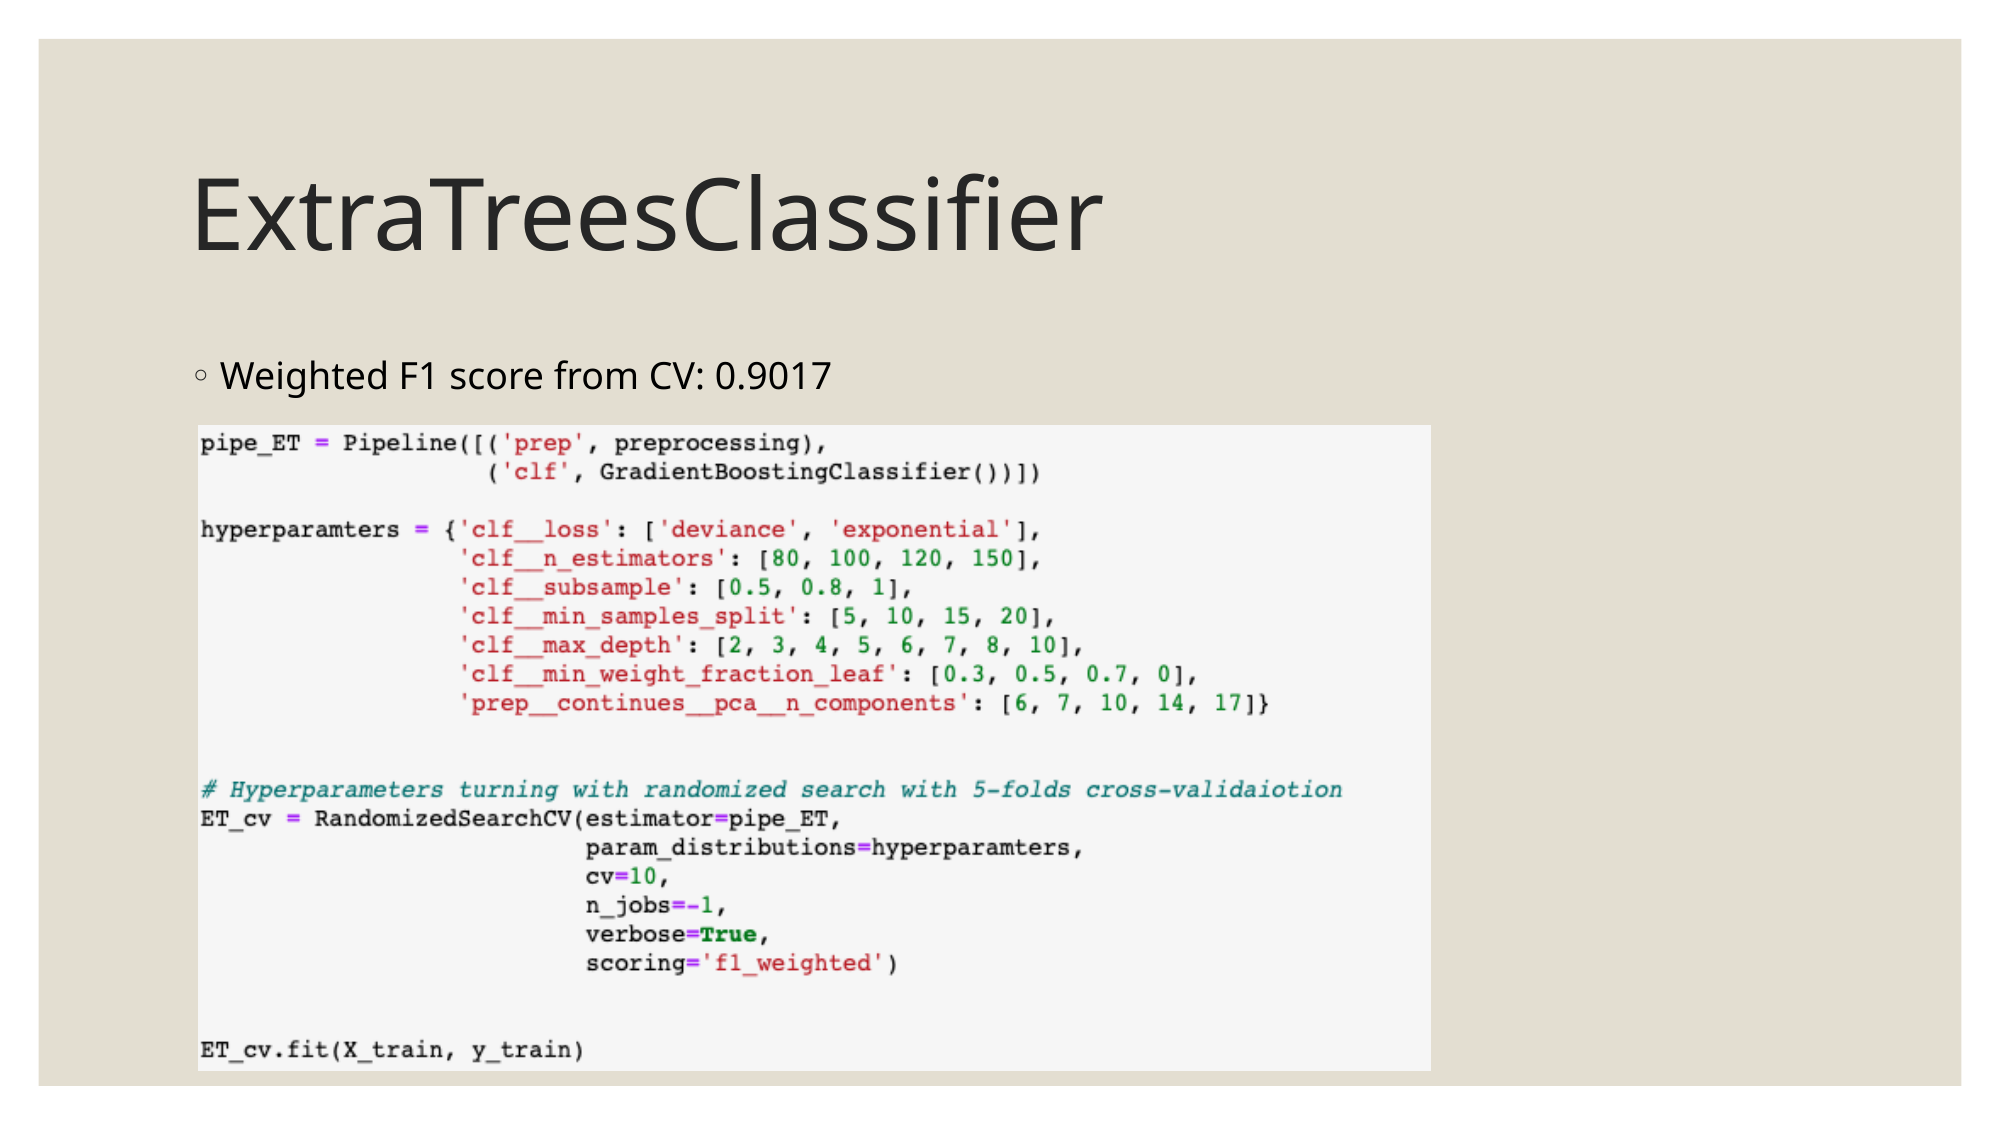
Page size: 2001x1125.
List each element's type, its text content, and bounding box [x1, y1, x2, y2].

picture [198, 425, 1431, 1071]
title ExtraTreesClassifier [174, 105, 1825, 331]
list Weighted F1 score from CV: 0.9017 [174, 345, 1825, 990]
